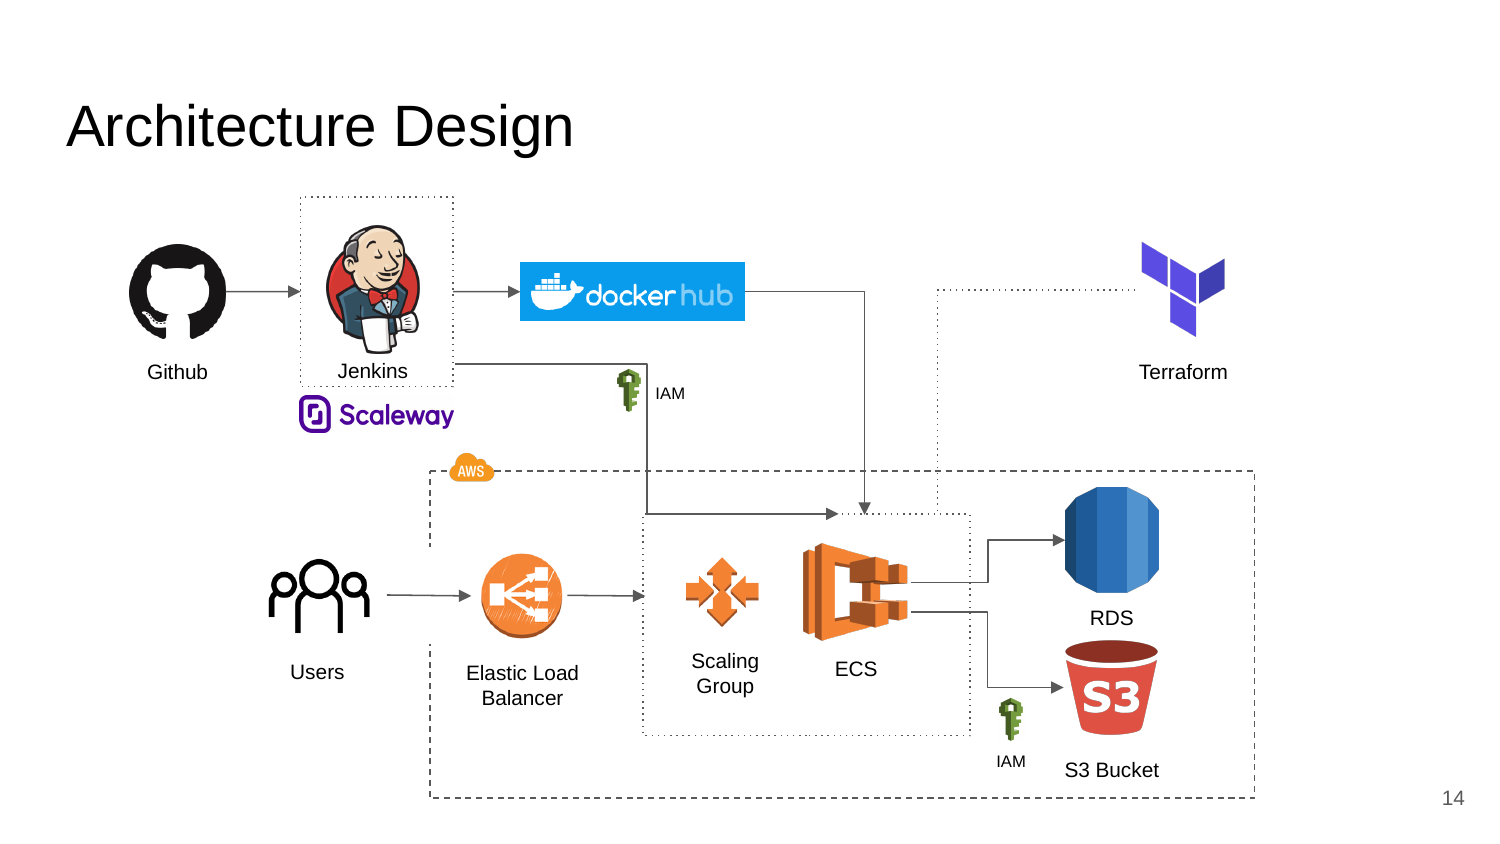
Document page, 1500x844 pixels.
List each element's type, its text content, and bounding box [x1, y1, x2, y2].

title Architecture Design [51, 72, 1449, 167]
picture [129, 243, 226, 341]
picture [659, 530, 784, 655]
text_box Terraform [1140, 343, 1261, 388]
picture [802, 539, 908, 646]
picture [997, 697, 1025, 743]
text_box [300, 196, 454, 387]
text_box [454, 363, 839, 515]
slide_number ‹#› [1389, 764, 1480, 830]
text_box [643, 514, 971, 736]
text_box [936, 289, 1136, 515]
text_box Jenkins [296, 342, 300, 387]
text_box Users [248, 677, 387, 688]
picture [415, 546, 630, 644]
picture [1064, 487, 1159, 593]
picture [326, 225, 420, 355]
picture [299, 395, 454, 433]
picture [1135, 241, 1232, 339]
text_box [910, 539, 1066, 583]
text_box RDS [1042, 589, 1182, 634]
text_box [744, 291, 865, 516]
text_box IAM [976, 735, 1047, 773]
text_box Scaling Group [660, 633, 790, 678]
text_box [910, 611, 1064, 688]
text_box [429, 471, 1255, 799]
picture [445, 451, 454, 488]
text_box Elastic Load Balancer [441, 652, 604, 713]
text_box Github [100, 343, 255, 388]
picture [1063, 639, 1161, 736]
picture [242, 520, 393, 671]
picture [520, 262, 746, 322]
text_box S3 Bucket [1042, 741, 1182, 786]
